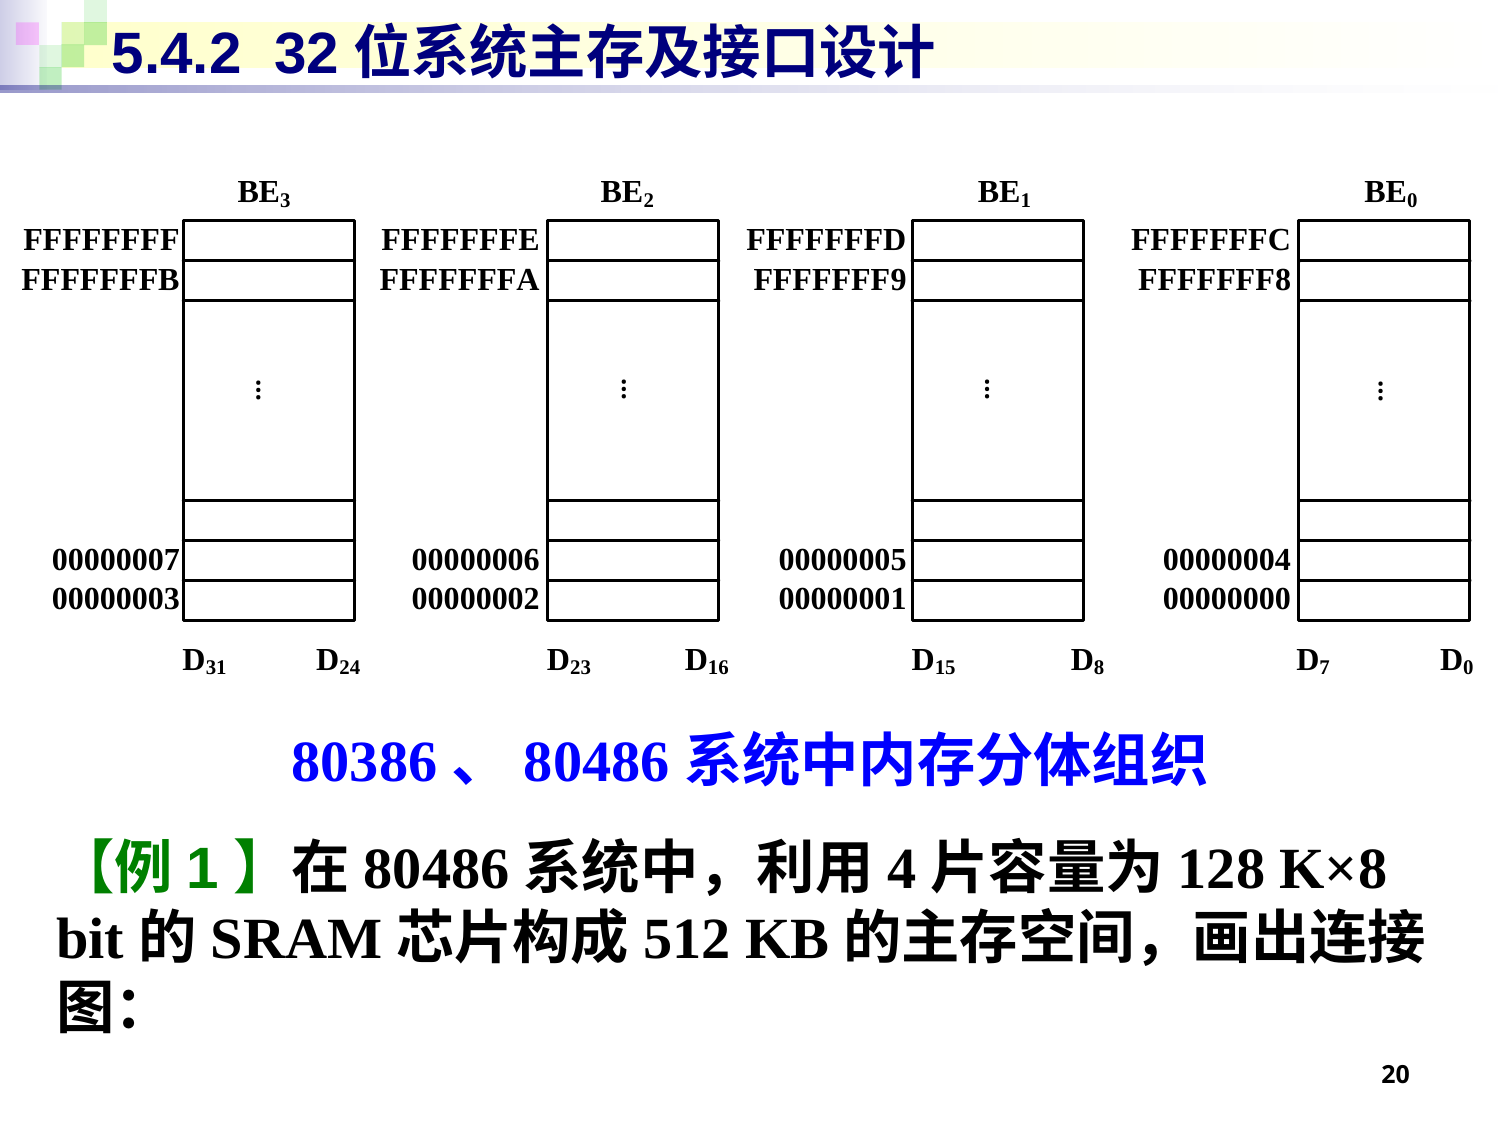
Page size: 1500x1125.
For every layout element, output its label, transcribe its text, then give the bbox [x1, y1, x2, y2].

text_box 80386、80486系统中内存分体组织 [230, 716, 1270, 801]
slide_number 20 [1074, 1048, 1426, 1101]
title 5.4.2 32位系统主存及接口设计 [96, 6, 1448, 94]
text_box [17, 160, 1493, 687]
text_box 【例1】在80486系统中，利用4片容量为128 K×8 bit的SRAM芯片构成512 KB的主存空间，画出连接图： [41, 823, 1447, 1048]
